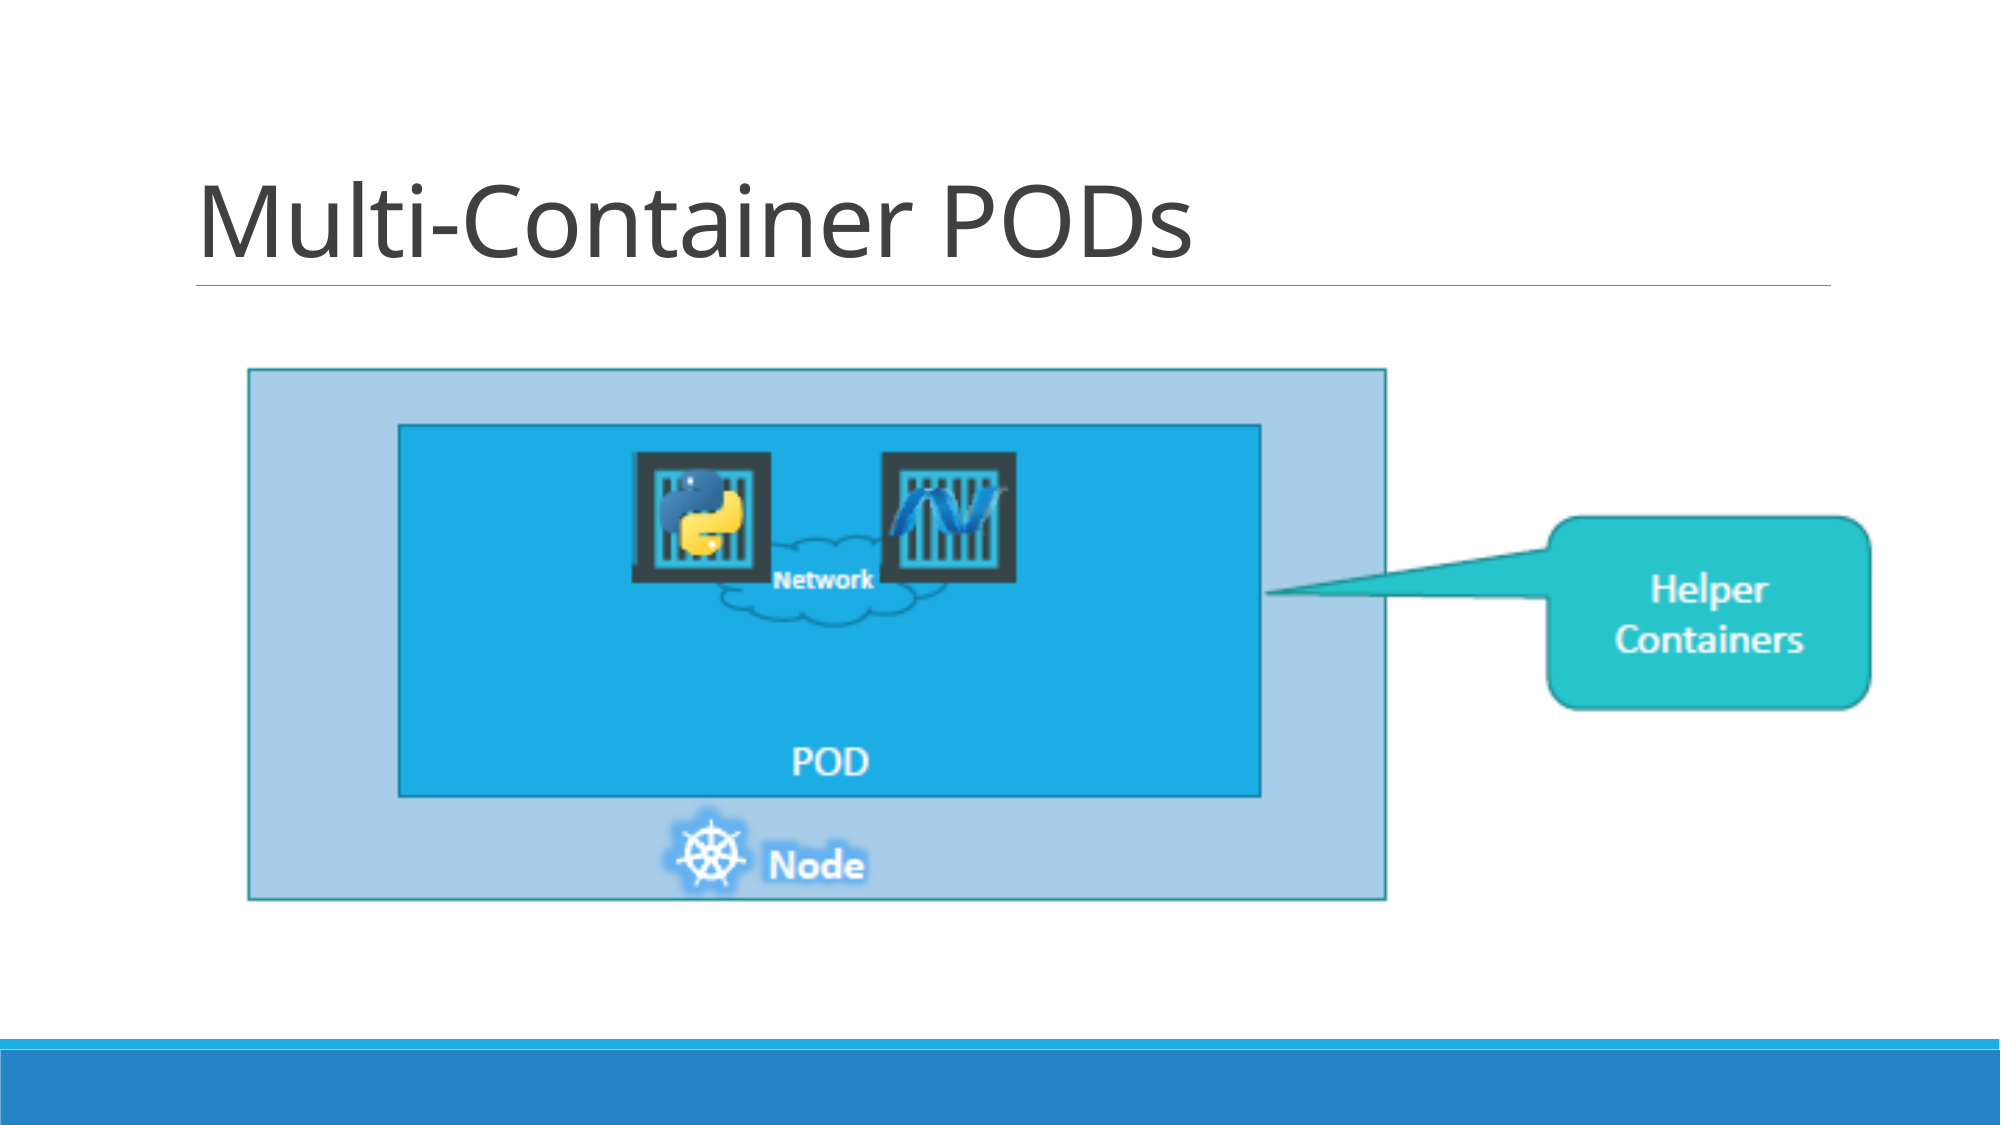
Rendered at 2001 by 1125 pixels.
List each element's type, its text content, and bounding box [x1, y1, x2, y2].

title Multi-Container PODs [180, 47, 1830, 285]
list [225, 344, 1906, 967]
